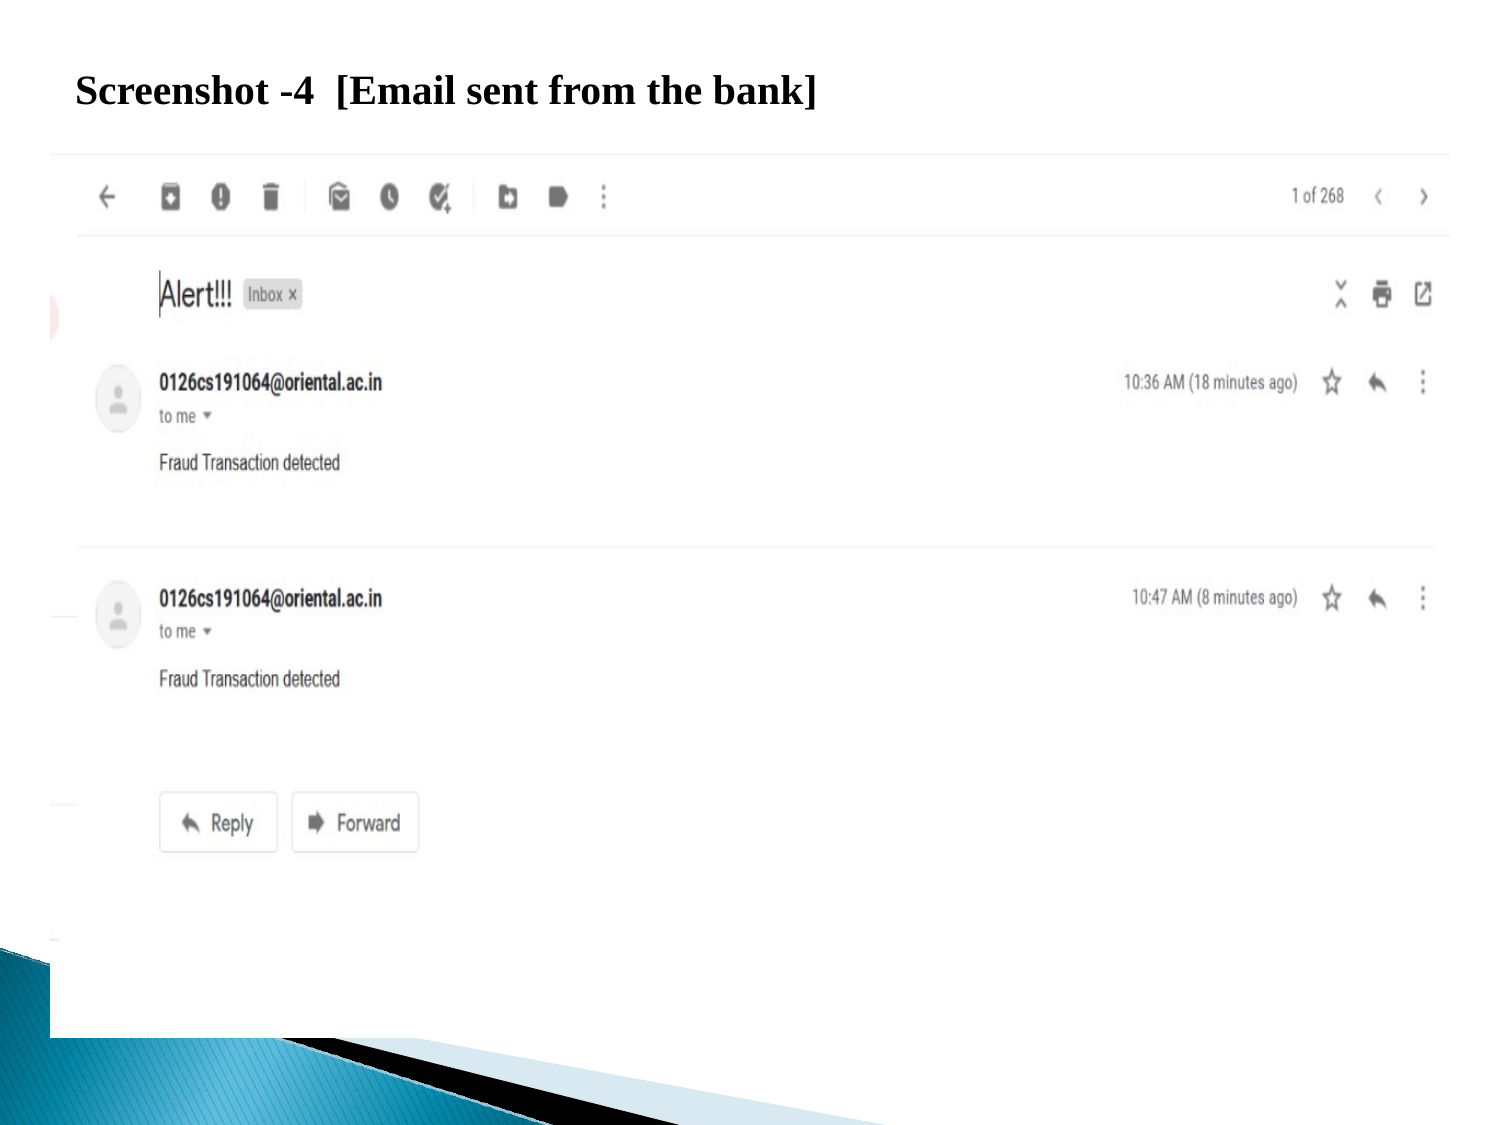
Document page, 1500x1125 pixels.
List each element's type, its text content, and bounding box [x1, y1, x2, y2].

picture [0, 149, 1451, 1125]
title Screenshot -4 [Email sent from the bank] [75, 62, 975, 113]
